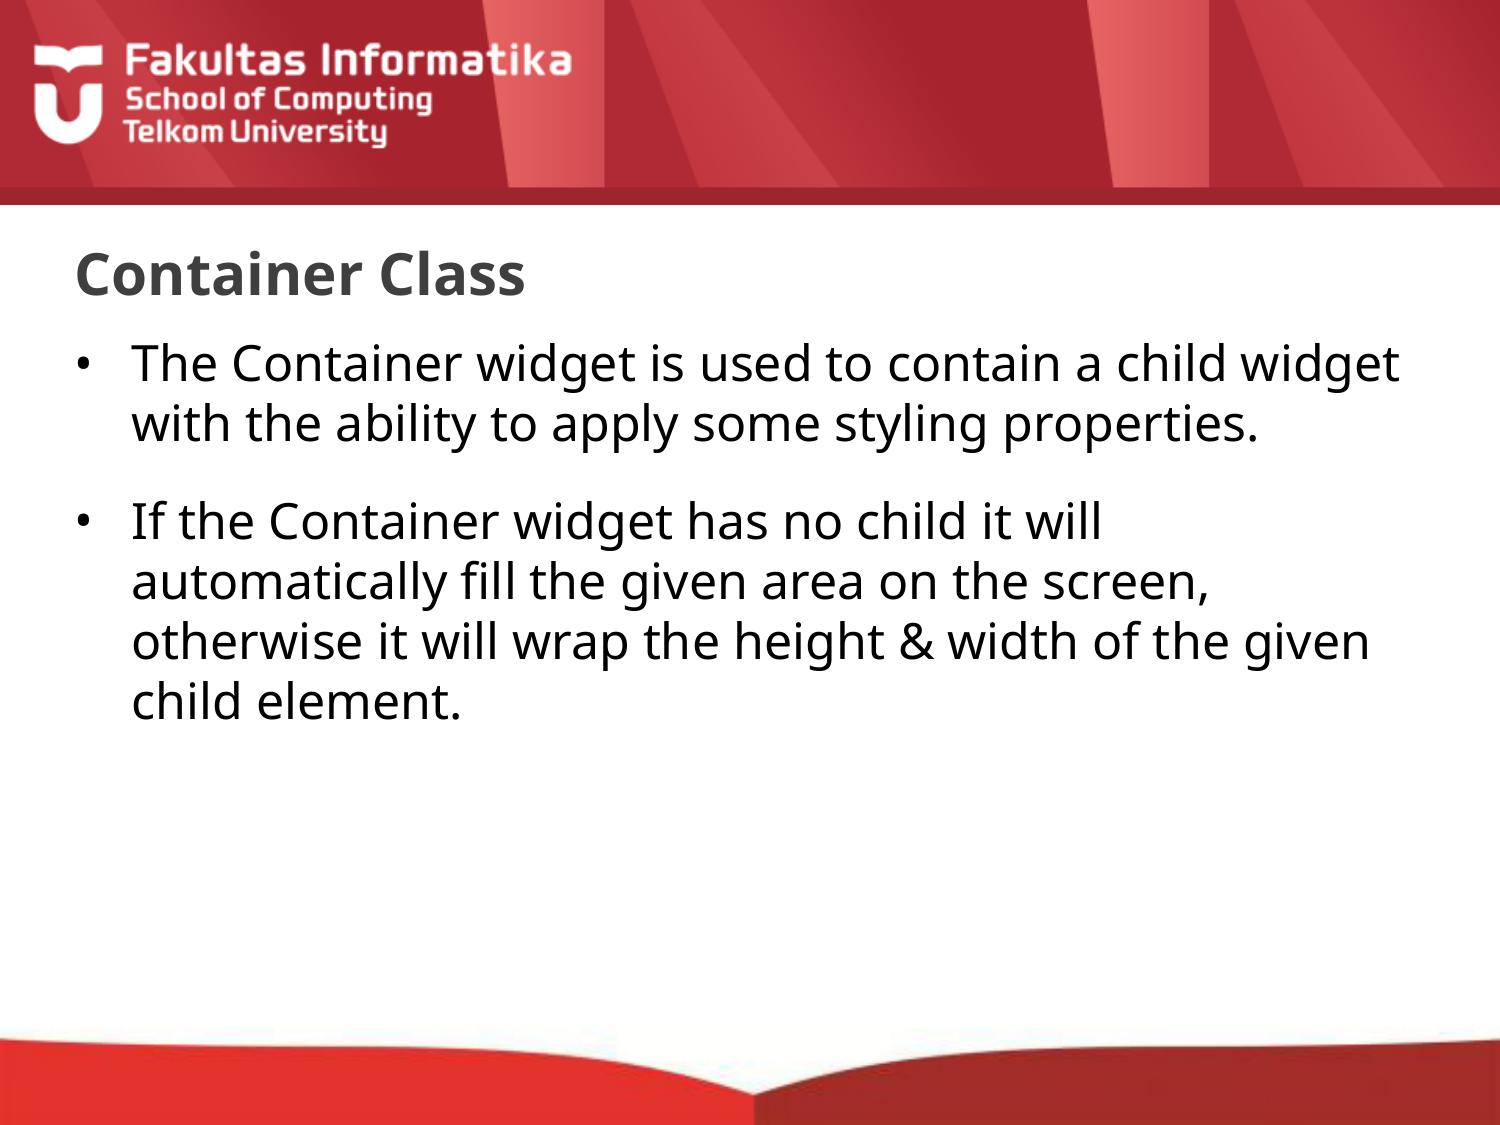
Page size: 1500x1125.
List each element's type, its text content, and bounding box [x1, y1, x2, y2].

picture [0, 0, 1500, 205]
title Container Class [59, 219, 1426, 324]
list The Container widget is used to contain a child widget with the ability to apply some styling properties. If the Container widget has no child it will automatically fill the given area on the screen, otherwise it will wrap the height & width of the given child element. [59, 324, 1426, 990]
picture [0, 1024, 1500, 1125]
